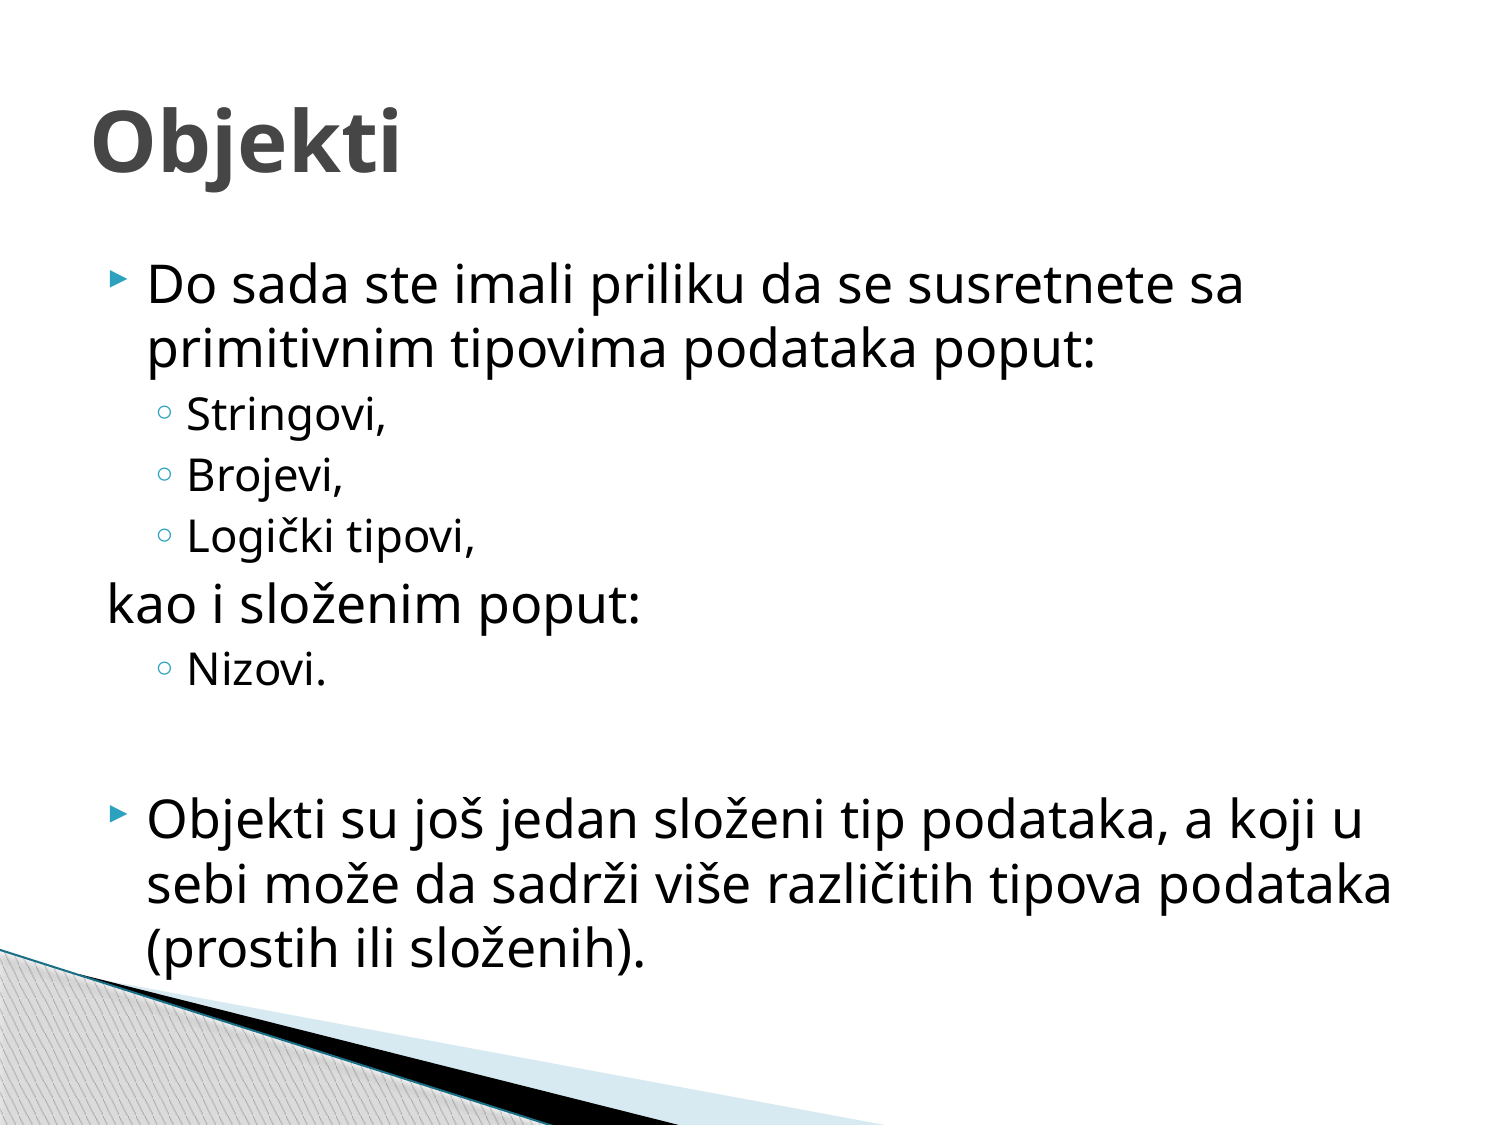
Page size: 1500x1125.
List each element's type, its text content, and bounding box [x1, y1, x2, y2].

list Do sada ste imali priliku da se susretnete sa primitivnim tipovima podataka poput: Stringovi, Brojevi, Logički tipovi, kao i složenim poput: Nizovi. Objekti su još jedan složeni tip podataka, a koji u sebi može da sadrži više različitih tipova podataka (prostih ili složenih). [75, 243, 1447, 986]
title Objekti [75, 45, 1425, 233]
